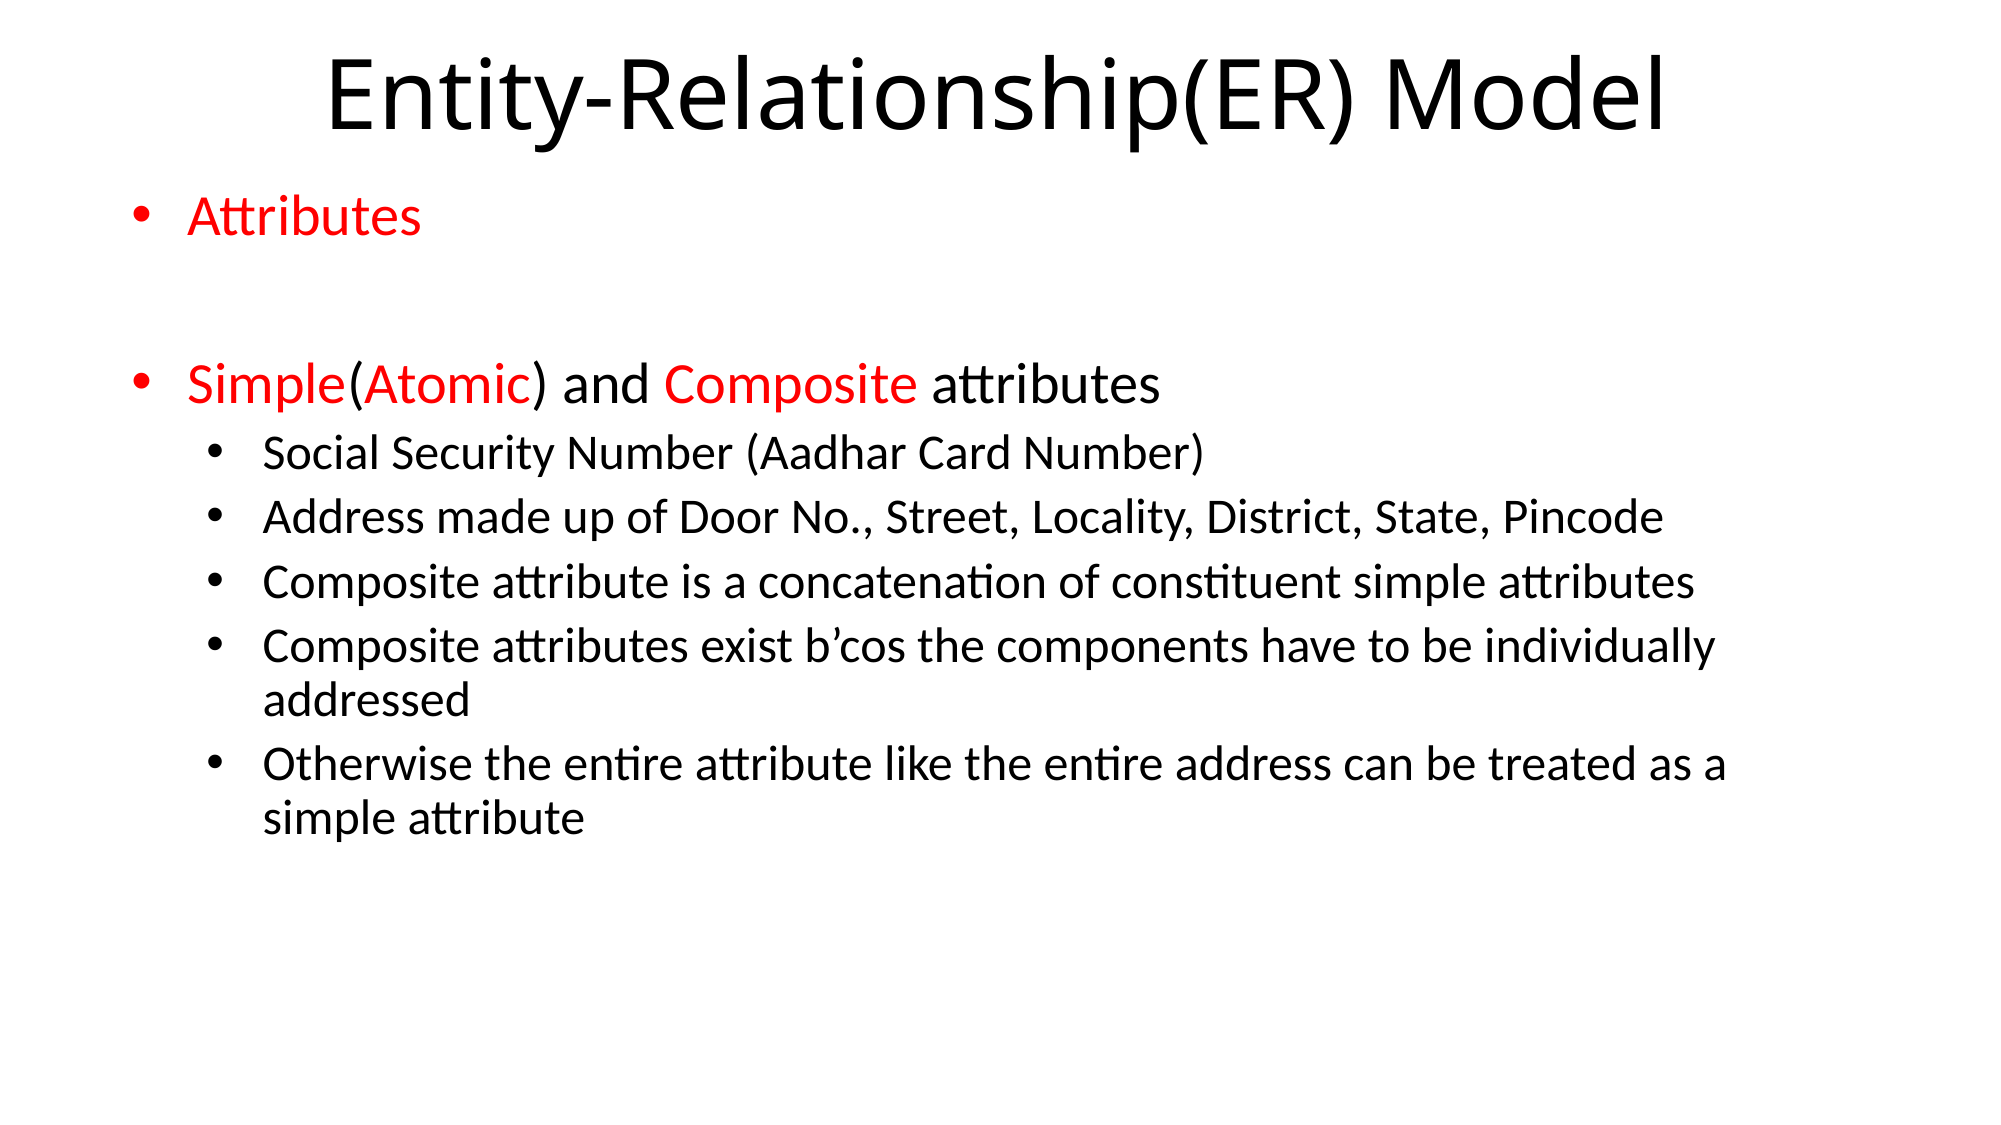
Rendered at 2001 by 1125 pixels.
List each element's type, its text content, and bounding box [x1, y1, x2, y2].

title Entity-Relationship(ER) Model [116, 37, 1878, 159]
subtitle Attributes Simple(Atomic) and Composite attributes Social Security Number (Aadhar Card Number) Address made up of Door No., Street, Locality, District, State, Pincode Composite attribute is a concatenation of constituent simple attributes Composite attributes exist b’cos the components have to be individually addressed Otherwise the entire attribute like the entire address can be treated as a simple attribute [116, 177, 1878, 1072]
